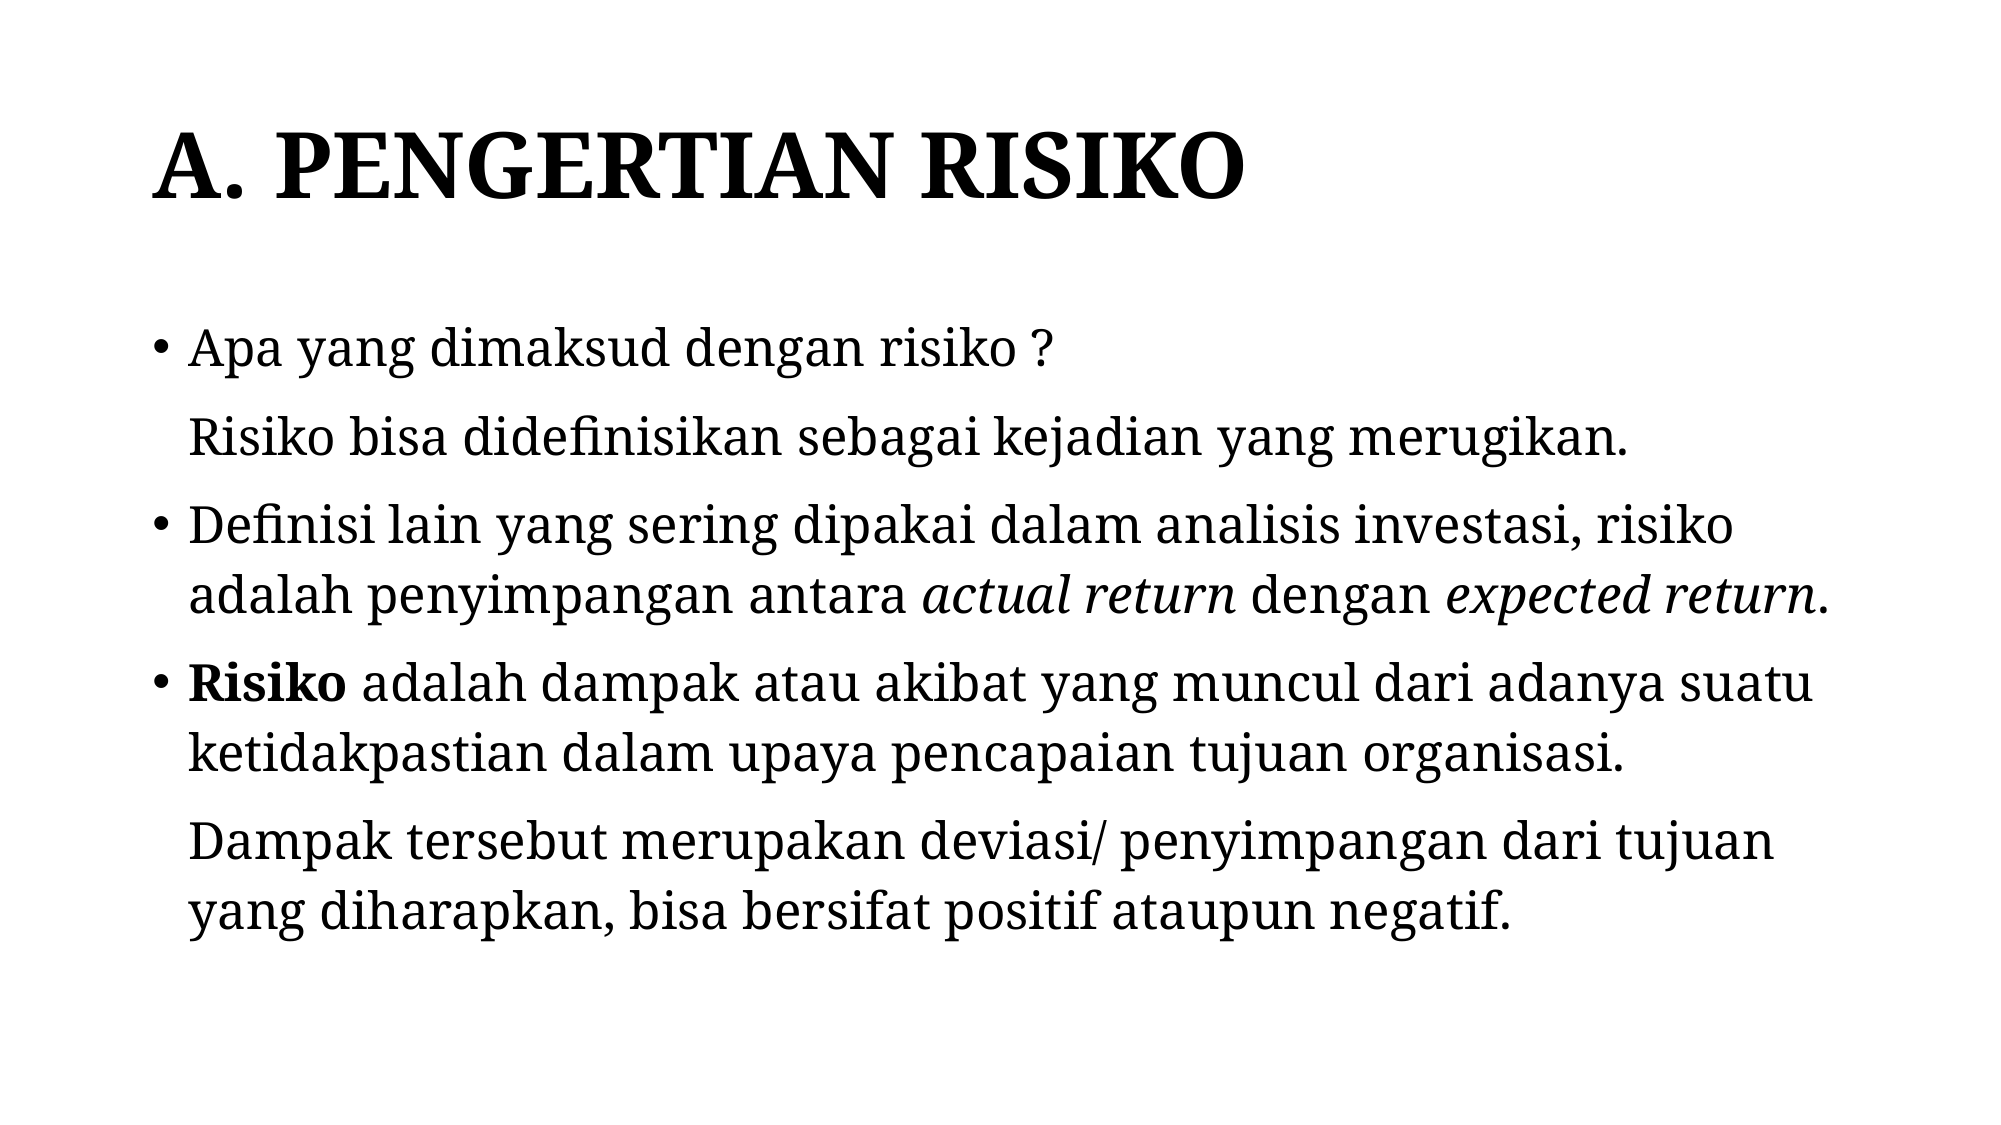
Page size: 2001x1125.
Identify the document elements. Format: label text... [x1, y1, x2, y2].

list Apa yang dimaksud dengan risiko ? Risiko bisa didefinisikan sebagai kejadian yang merugikan. Definisi lain yang sering dipakai dalam analisis investasi, risiko adalah penyimpangan antara actual return dengan expected return. Risiko adalah dampak atau akibat yang muncul dari adanya suatu ketidakpastian dalam upaya pencapaian tujuan organisasi. Dampak tersebut merupakan deviasi/ penyimpangan dari tujuan yang diharapkan, bisa bersifat positif ataupun negatif. [137, 299, 1863, 1014]
title PENGERTIAN RISIKO [137, 59, 1863, 278]
